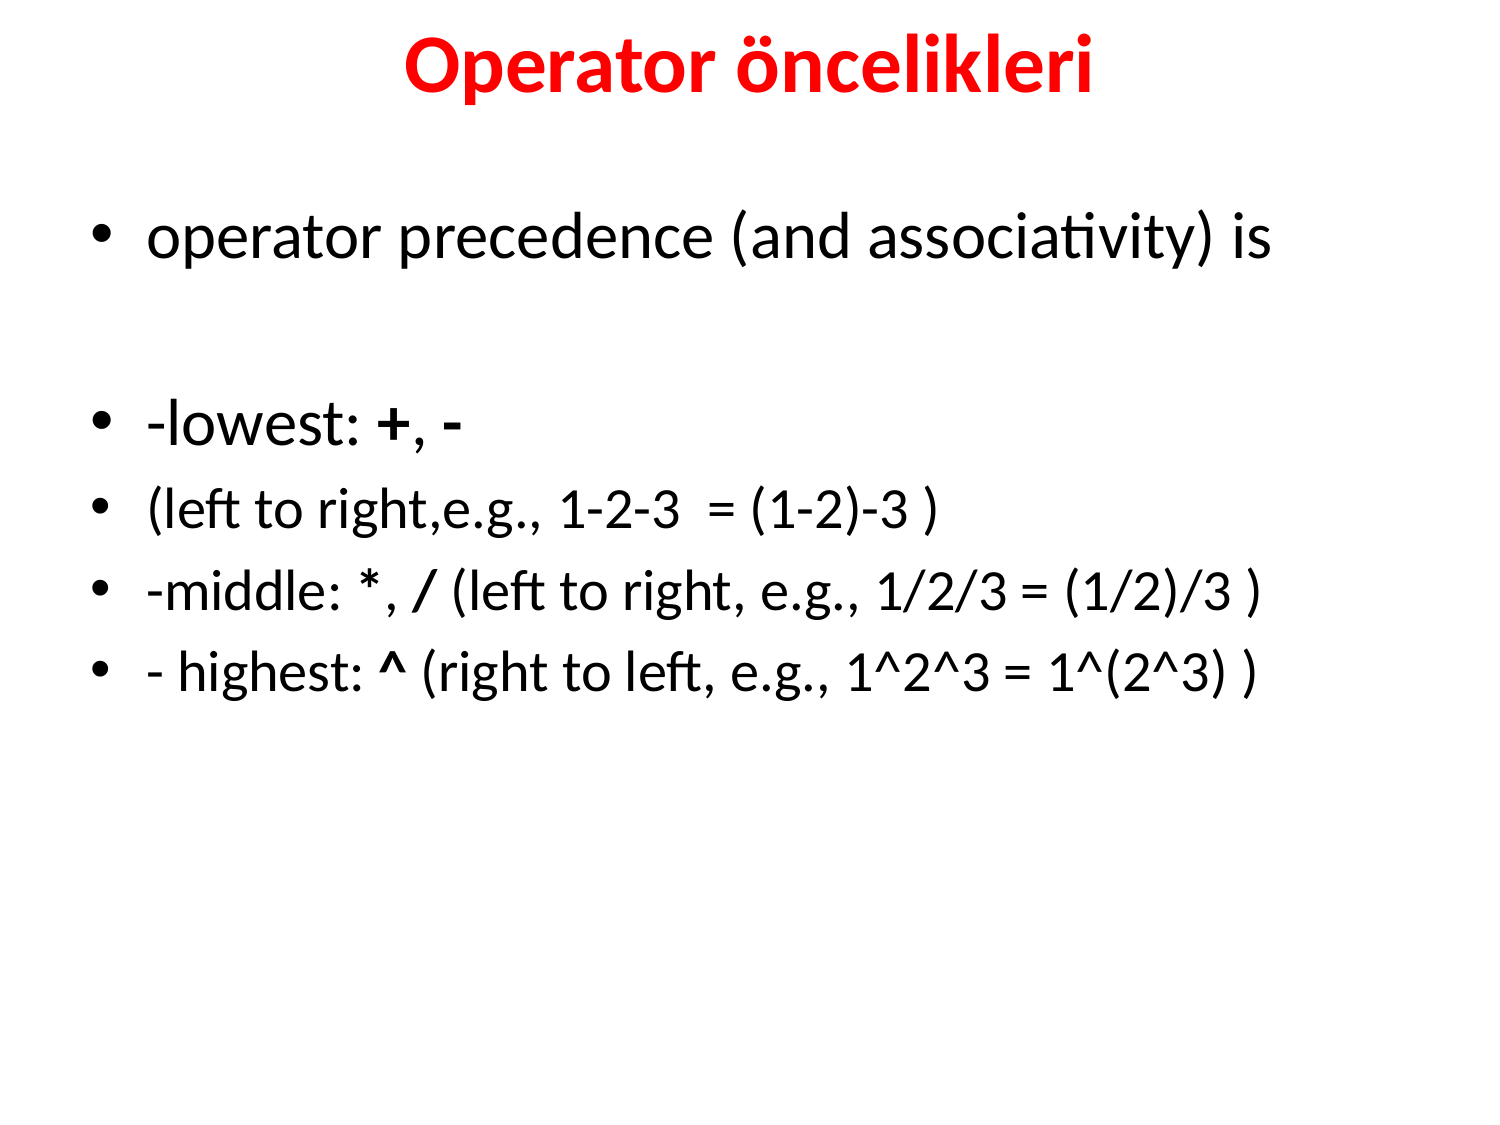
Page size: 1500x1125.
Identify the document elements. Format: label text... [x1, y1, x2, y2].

title Operator öncelikleri [0, 0, 1500, 124]
list operator precedence (and associativity) is -lowest: +, - (left to right,e.g., 1-2-3 = (1-2)-3 ) -middle: *, / (left to right, e.g., 1/2/3 = (1/2)/3 ) - highest: ^ (right to left, e.g., 1^2^3 = 1^(2^3) ) [75, 184, 1425, 1005]
